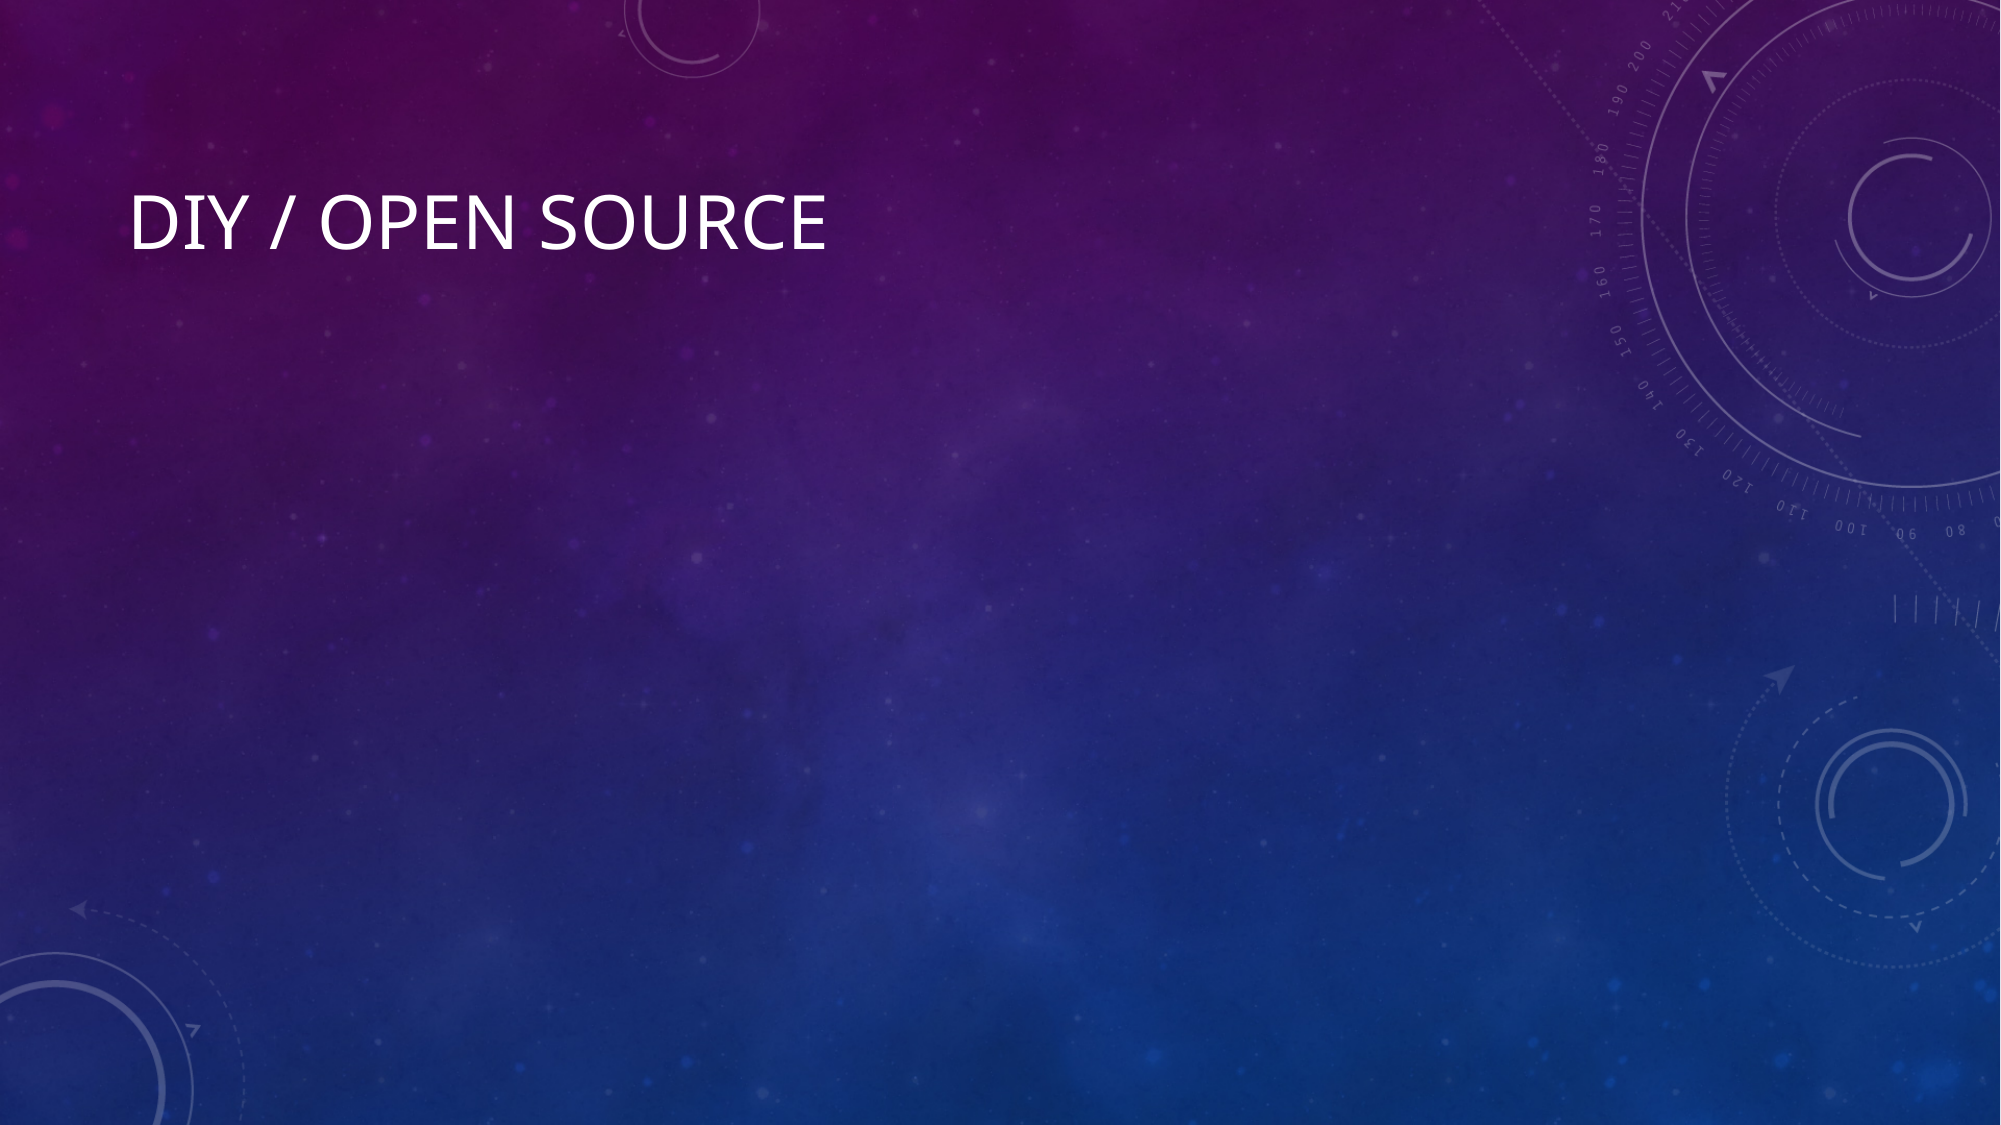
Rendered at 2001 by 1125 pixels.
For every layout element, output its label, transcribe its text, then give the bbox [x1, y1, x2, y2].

picture [0, 0, 2001, 1125]
title Diy / open source [112, 99, 1775, 339]
